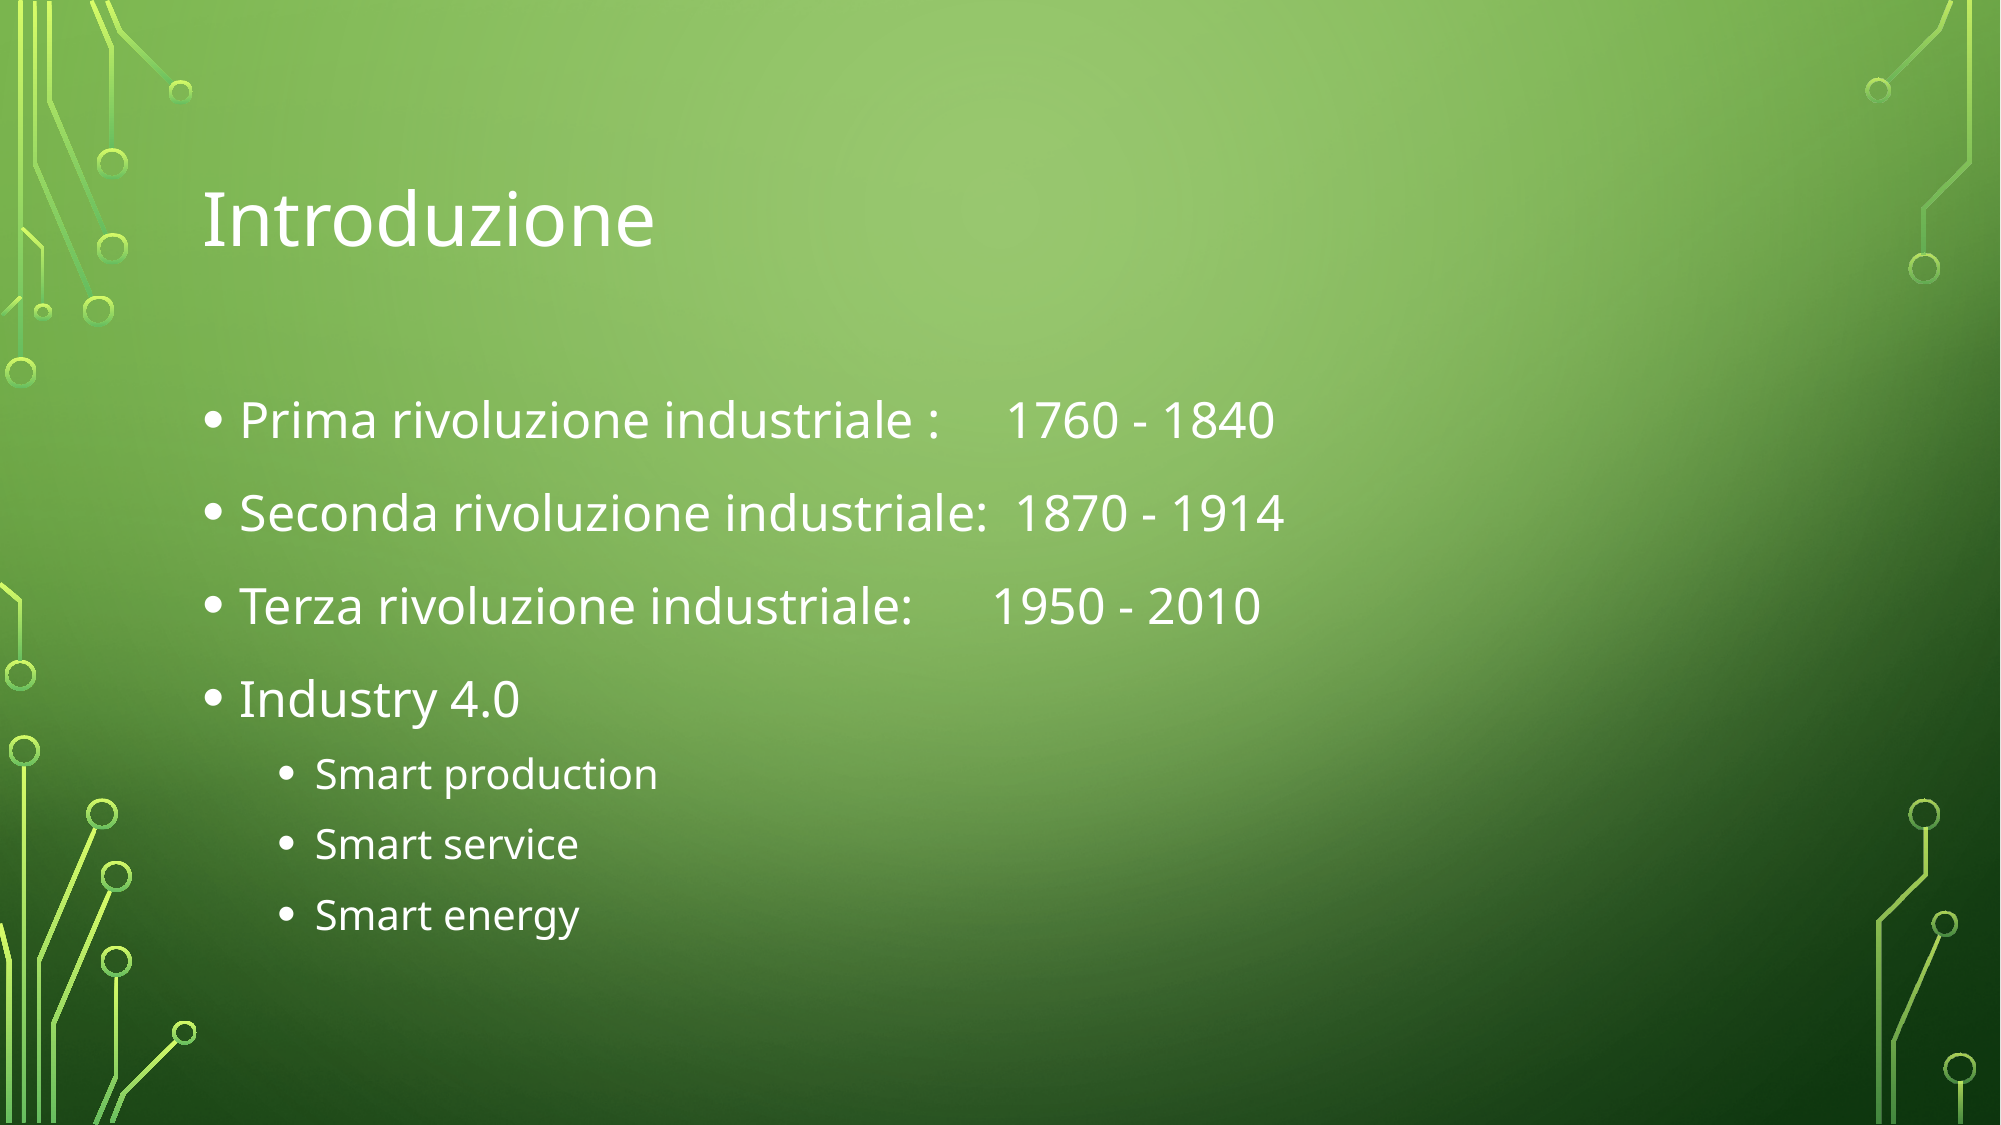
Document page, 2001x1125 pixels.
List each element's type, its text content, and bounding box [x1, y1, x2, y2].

title Introduzione [187, 101, 1813, 344]
list Prima rivoluzione industriale : 1760 - 1840 Seconda rivoluzione industriale: 1870 - 1914 Terza rivoluzione industriale: 1950 - 2010 Industry 4.0 Smart production Smart service Smart energy [187, 369, 1813, 950]
